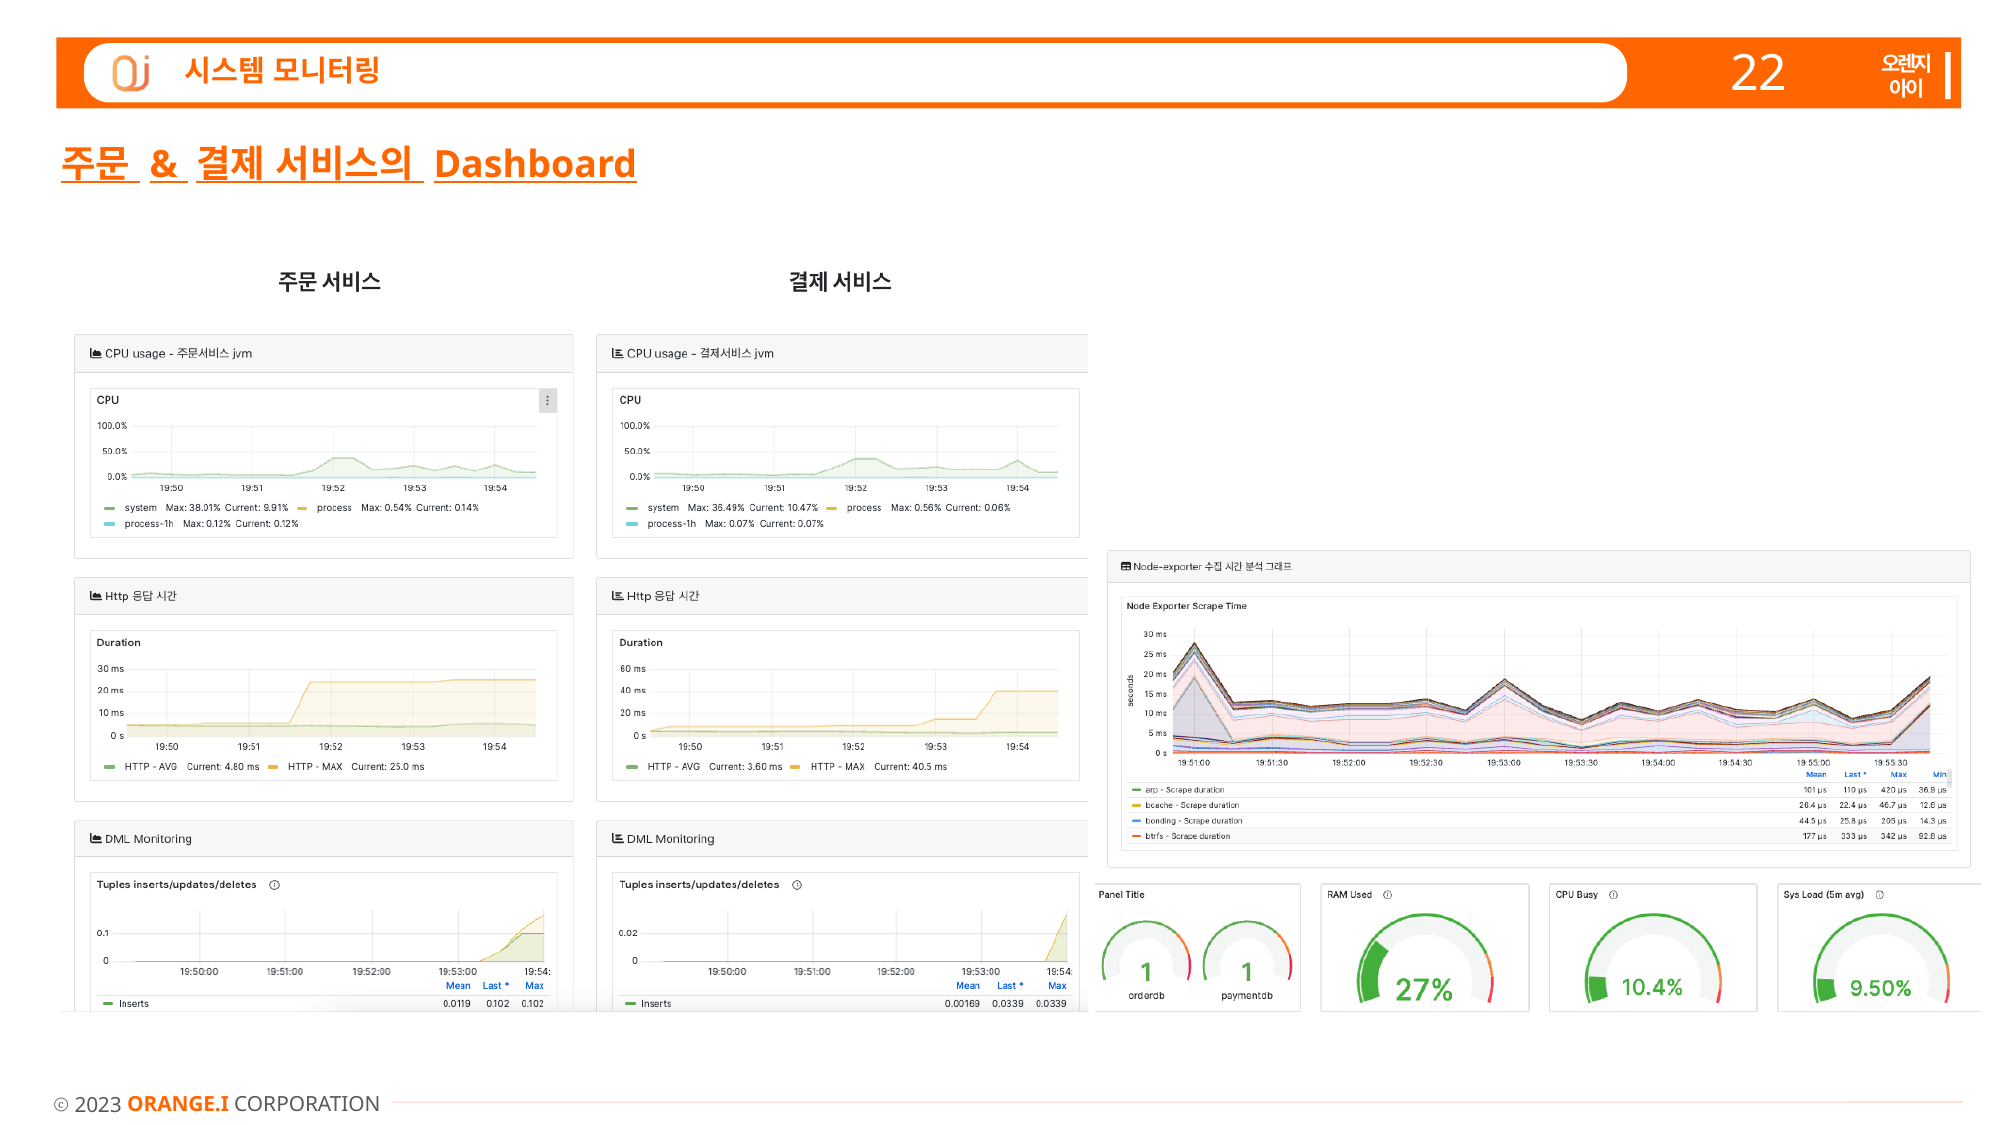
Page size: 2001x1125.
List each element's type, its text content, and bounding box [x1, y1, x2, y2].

title 시스템 모니터링 [176, 42, 1606, 103]
picture [73, 1088, 122, 1115]
picture [110, 52, 152, 93]
picture [1095, 534, 1982, 1055]
slide_number 22 [1716, 32, 1801, 117]
text_box 2023 [67, 1083, 130, 1124]
text_box 주문 & 결제 서비스의 Dashboard [53, 137, 681, 193]
picture [60, 261, 1088, 1013]
